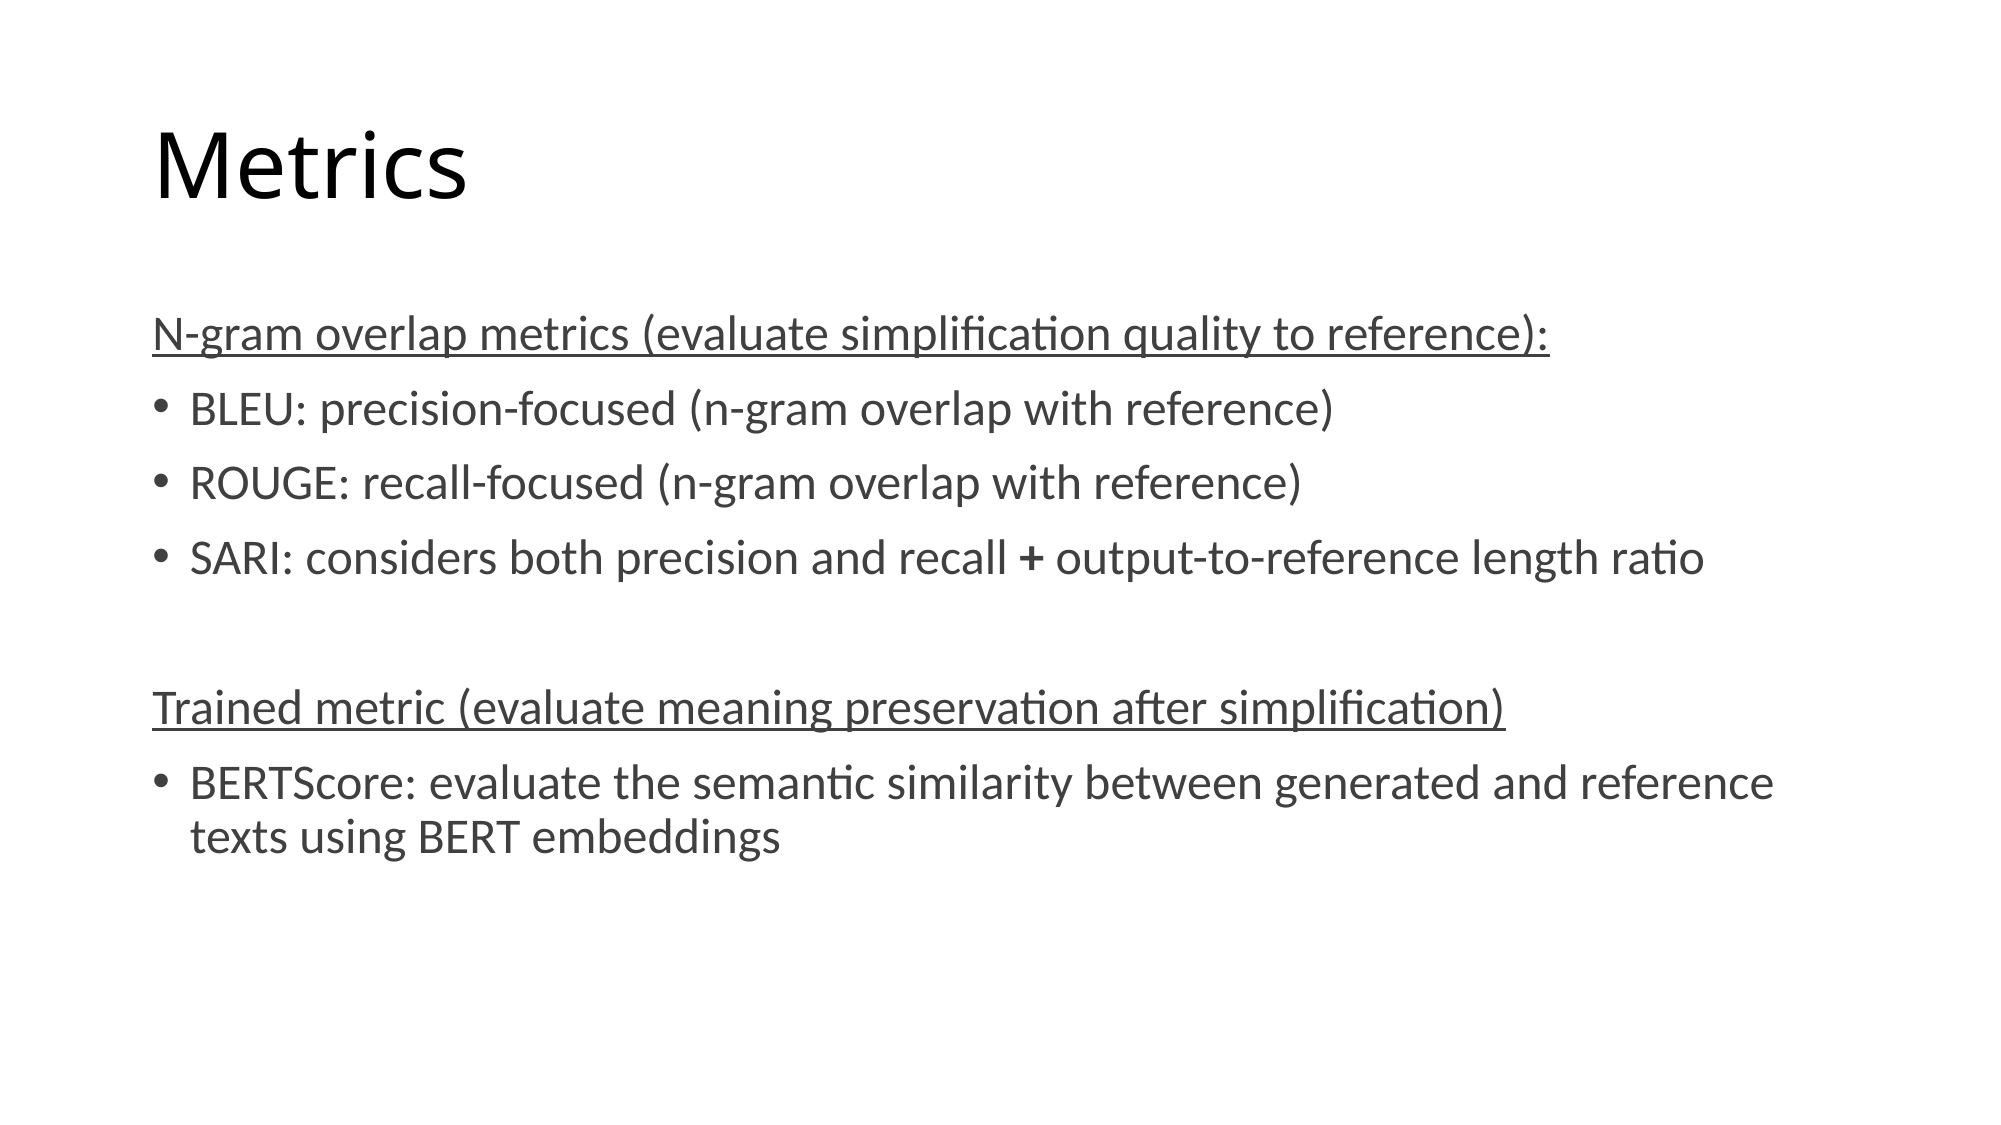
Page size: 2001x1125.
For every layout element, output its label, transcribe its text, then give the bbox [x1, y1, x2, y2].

title Metrics [137, 59, 1863, 278]
list N-gram overlap metrics (evaluate simplification quality to reference): BLEU: precision-focused (n-gram overlap with reference) ROUGE: recall-focused (n-gram overlap with reference) SARI: considers both precision and recall + output-to-reference length ratio Trained metric (evaluate meaning preservation after simplification) BERTScore: evaluate the semantic similarity between generated and reference texts using BERT embeddings [137, 299, 1863, 1014]
